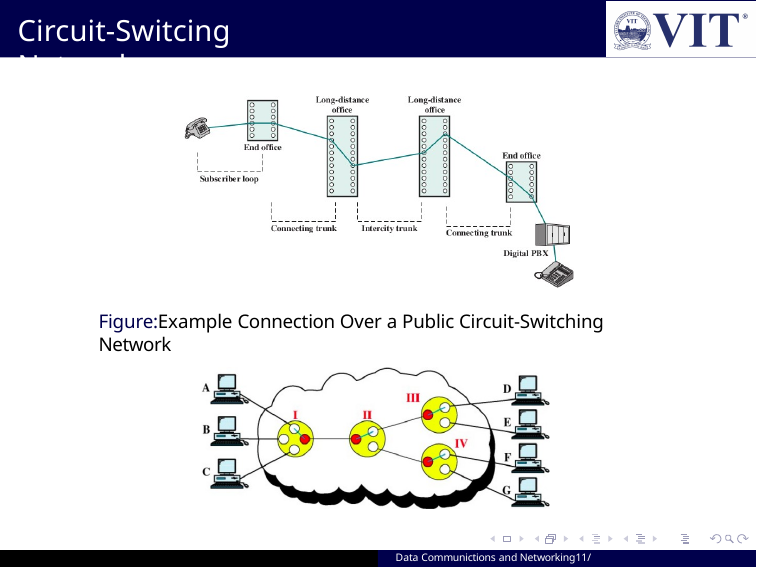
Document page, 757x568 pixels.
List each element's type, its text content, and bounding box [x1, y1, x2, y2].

text_box [201, 367, 550, 509]
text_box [0, 549, 757, 568]
text_box [606, 1, 756, 57]
text_box Figure:Example Connection Over a Public Circuit-Switching Network [96, 307, 653, 355]
text_box [184, 96, 574, 288]
title Circuit-Switcing Network [15, 9, 324, 108]
